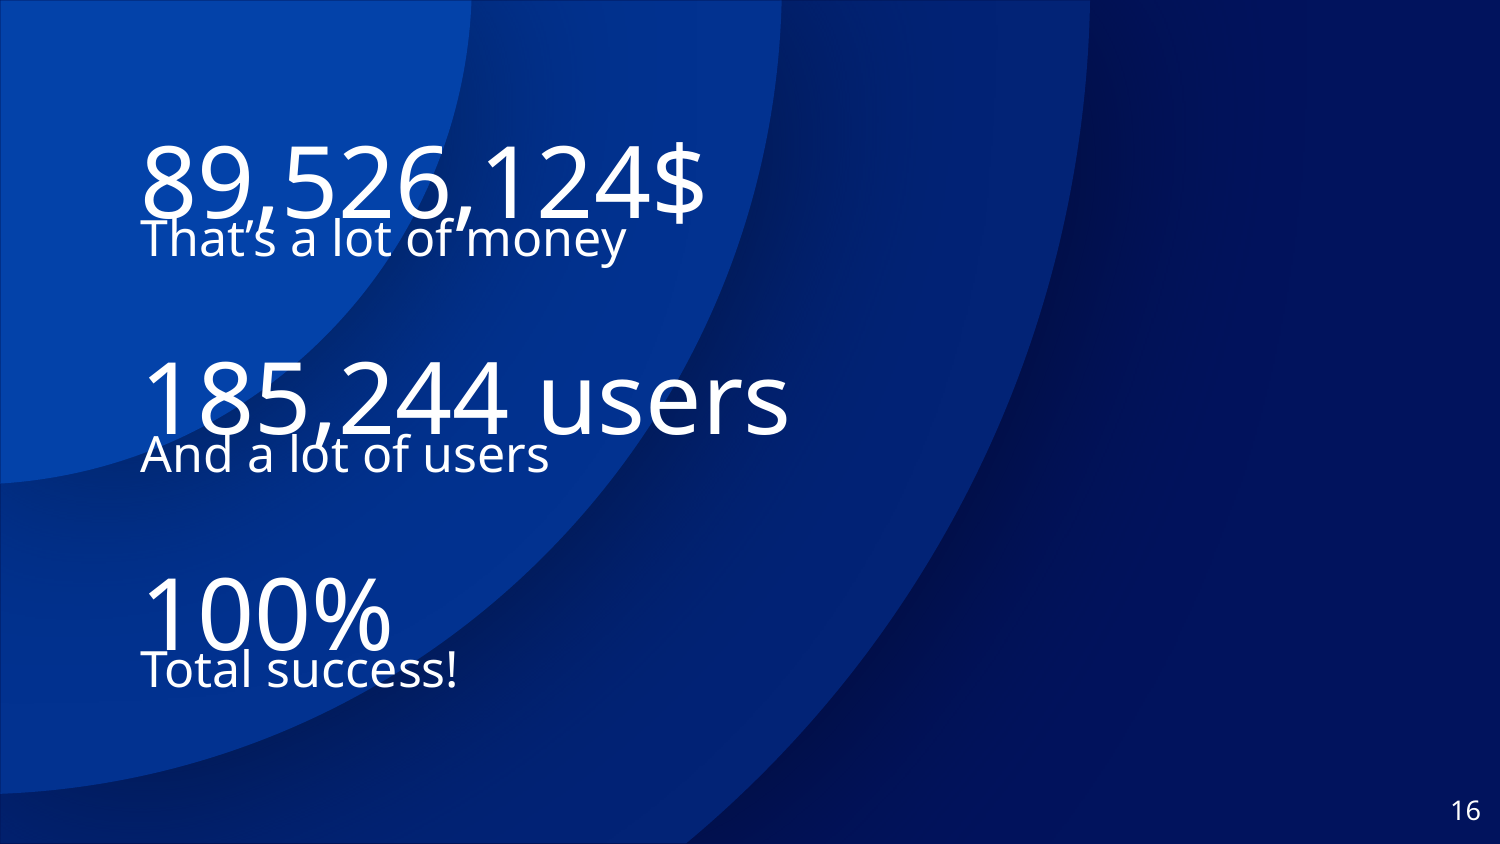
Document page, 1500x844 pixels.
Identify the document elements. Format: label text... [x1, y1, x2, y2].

subtitle That’s a lot of money [140, 206, 1360, 283]
title 185,244 users [140, 309, 1360, 422]
title 89,526,124$ [140, 93, 1360, 206]
subtitle Total success! [140, 637, 1360, 714]
subtitle And a lot of users [140, 422, 1360, 499]
slide_number ‹#› [1391, 779, 1482, 844]
title 100% [140, 525, 1360, 637]
